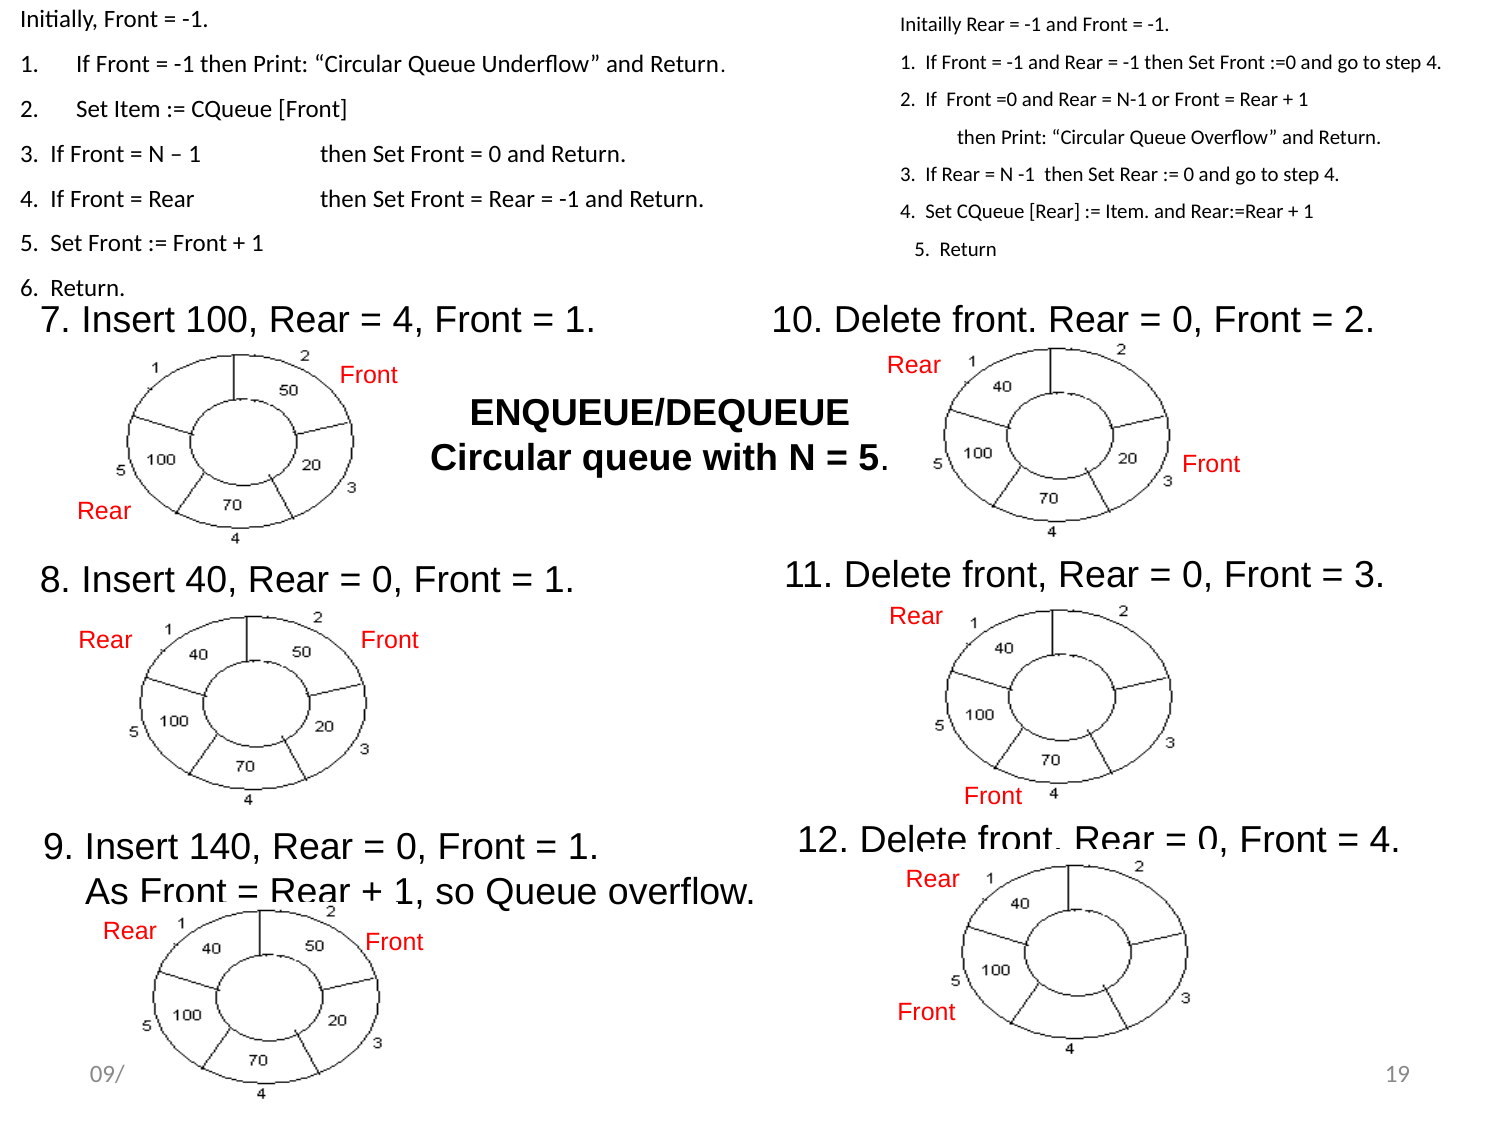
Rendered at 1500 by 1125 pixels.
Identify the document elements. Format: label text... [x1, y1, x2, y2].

text_box Initially, Front = -1. If Front = -1 then Print: “Circular Queue Underflow” and Return. Set Item := CQueue [Front] 3. If Front = N – 1 then Set Front = 0 and Return. 4. If Front = Rear then Set Front = Rear = -1 and Return. 5. Set Front := Front + 1 6. Return. [5, 0, 750, 310]
text_box Initailly Rear = -1 and Front = -1. 1. If Front = -1 and Rear = -1 then Set Front :=0 and go to step 4. 2. If Front =0 and Rear = N-1 or Front = Rear + 1 then Print: “Circular Queue Overflow” and Return. 3. If Rear = N -1 then Set Rear := 0 and go to step 4. 4. Set CQueue [Rear] := Item. and Rear:=Rear + 1 5. Return [885, 0, 1500, 268]
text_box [24, 287, 1463, 1112]
